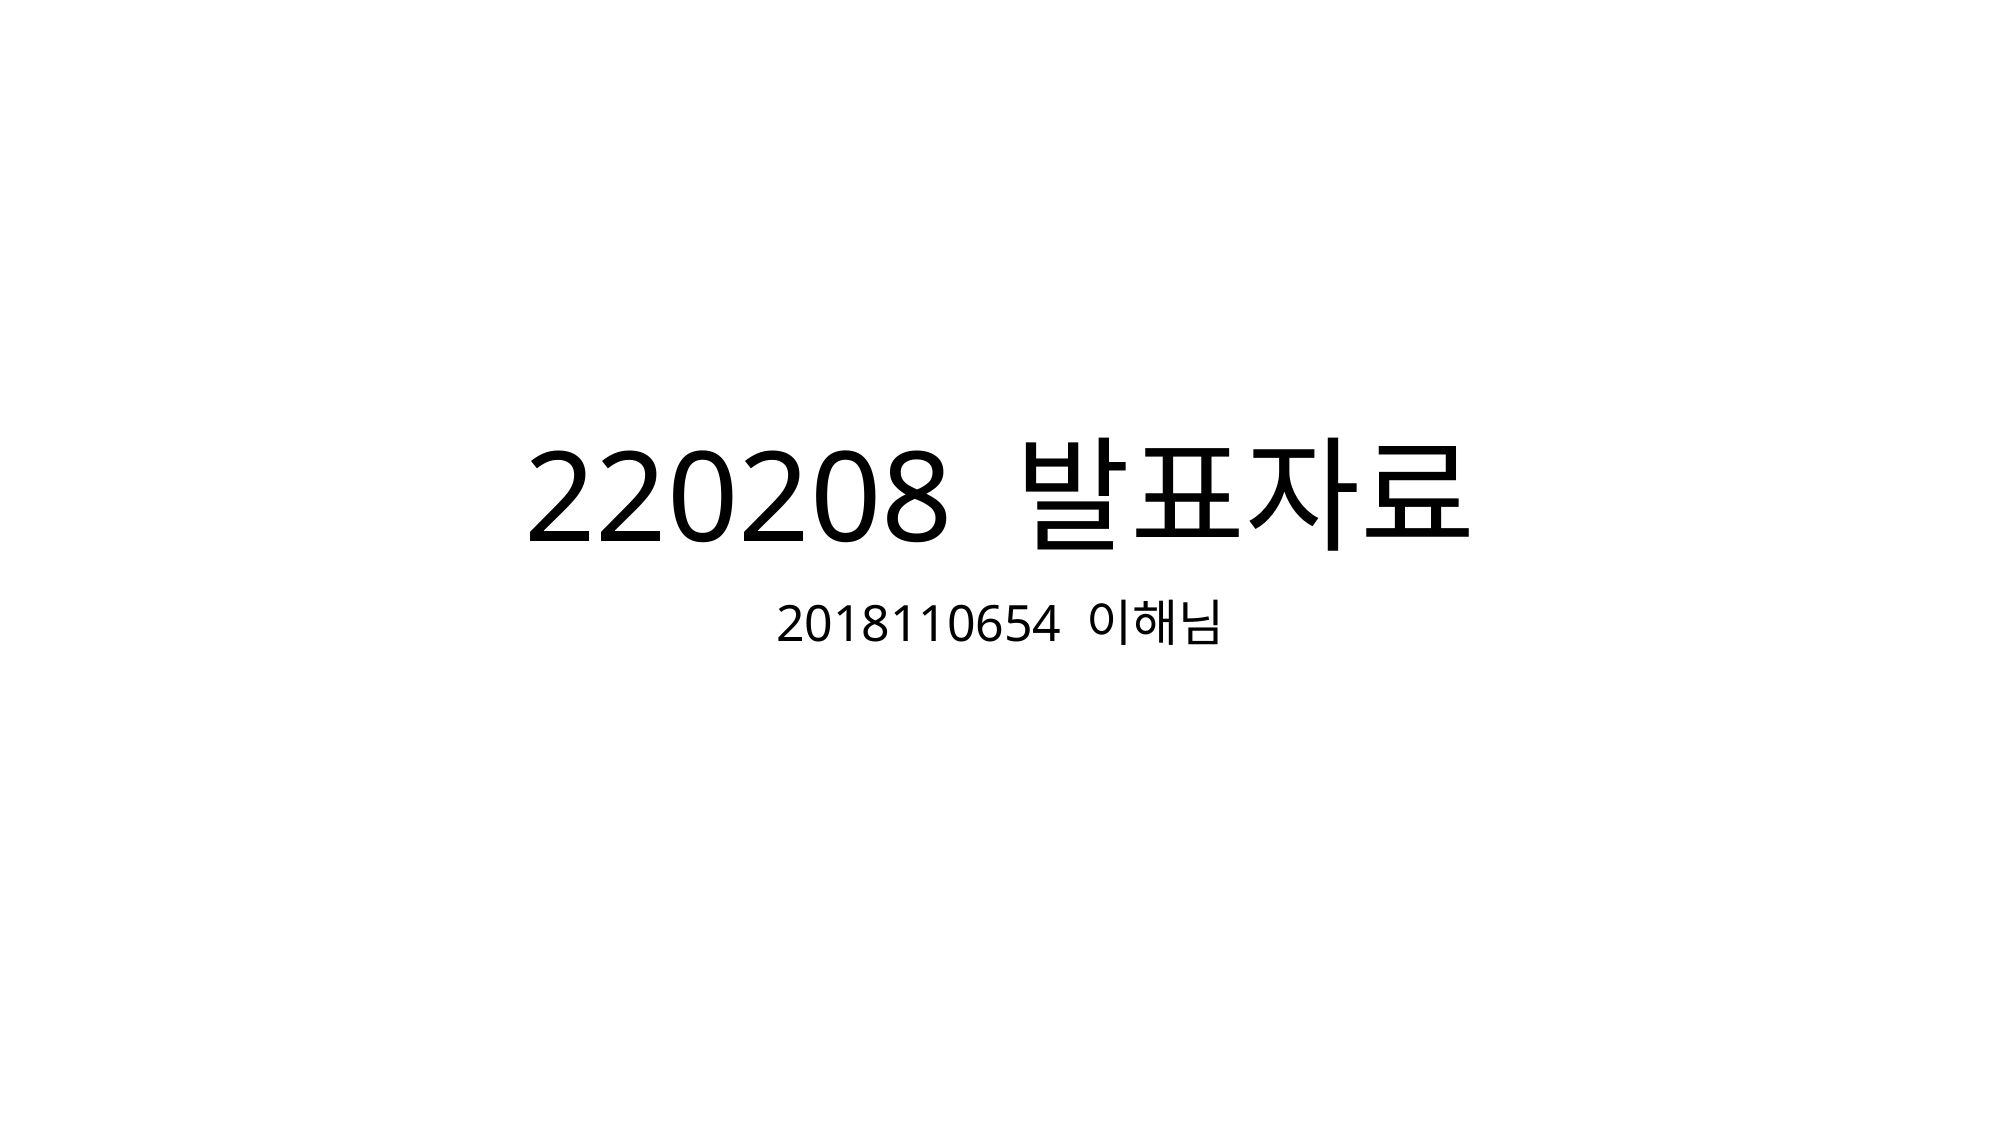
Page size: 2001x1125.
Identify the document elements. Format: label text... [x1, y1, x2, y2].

subtitle 2018110654 이해님 [249, 590, 1750, 863]
title 220208 발표자료 [249, 184, 1750, 576]
